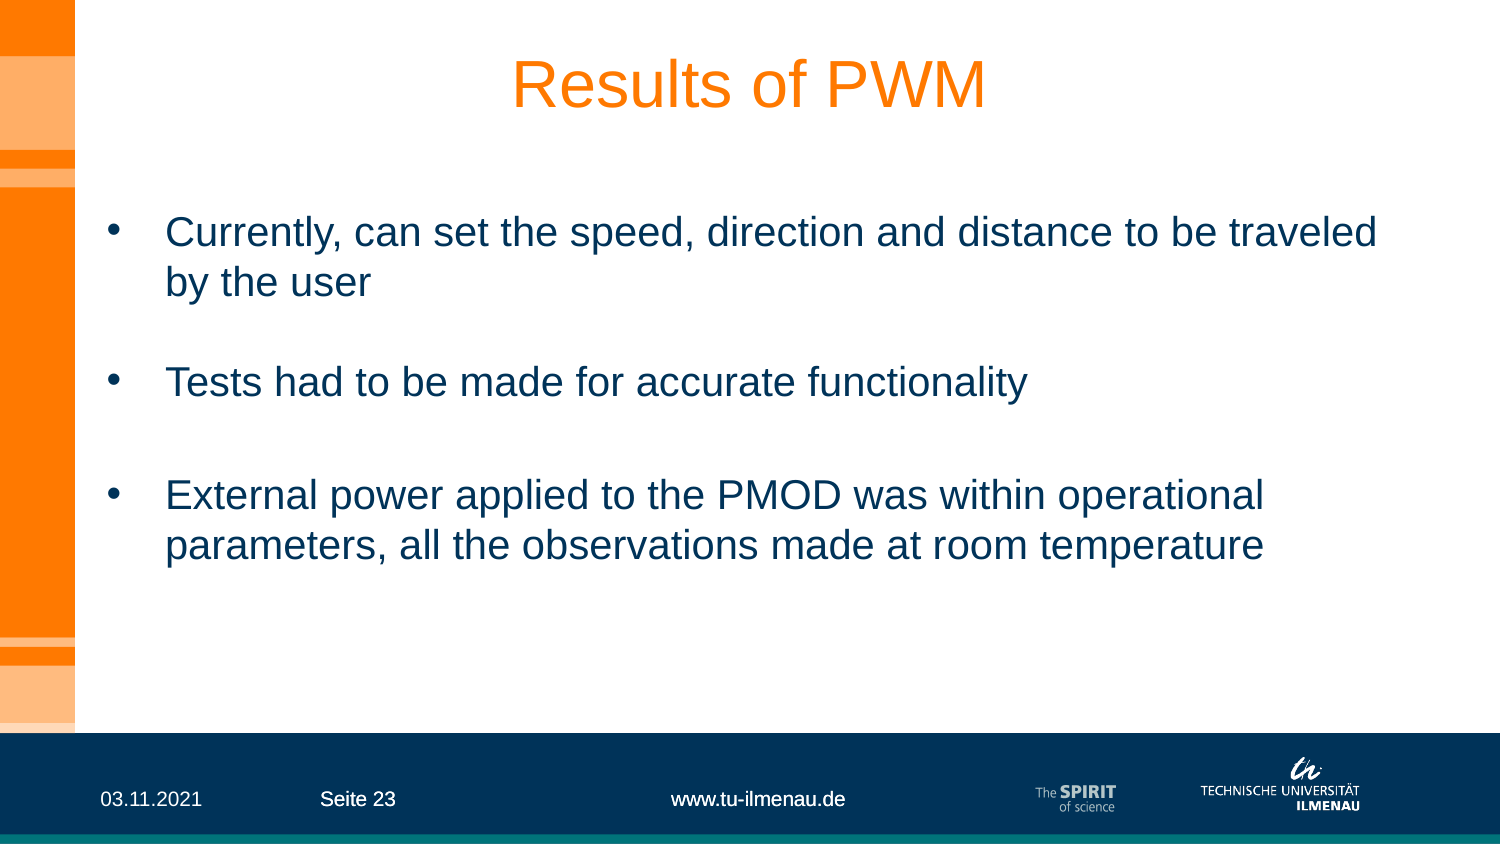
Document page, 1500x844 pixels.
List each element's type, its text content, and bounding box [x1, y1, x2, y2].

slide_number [100, 778, 276, 816]
slide_number Seite ‹#› [289, 778, 427, 816]
title Results of PWM [75, 33, 1425, 175]
picture [1033, 780, 1119, 814]
list Currently, can set the speed, direction and distance to be traveled by the user Tests had to be made for accurate functionality External power applied to the PMOD was within operational parameters, all the observations made at room temperature [75, 196, 1425, 754]
picture [1200, 757, 1360, 811]
footer www.tu-ilmenau.de [644, 778, 858, 816]
